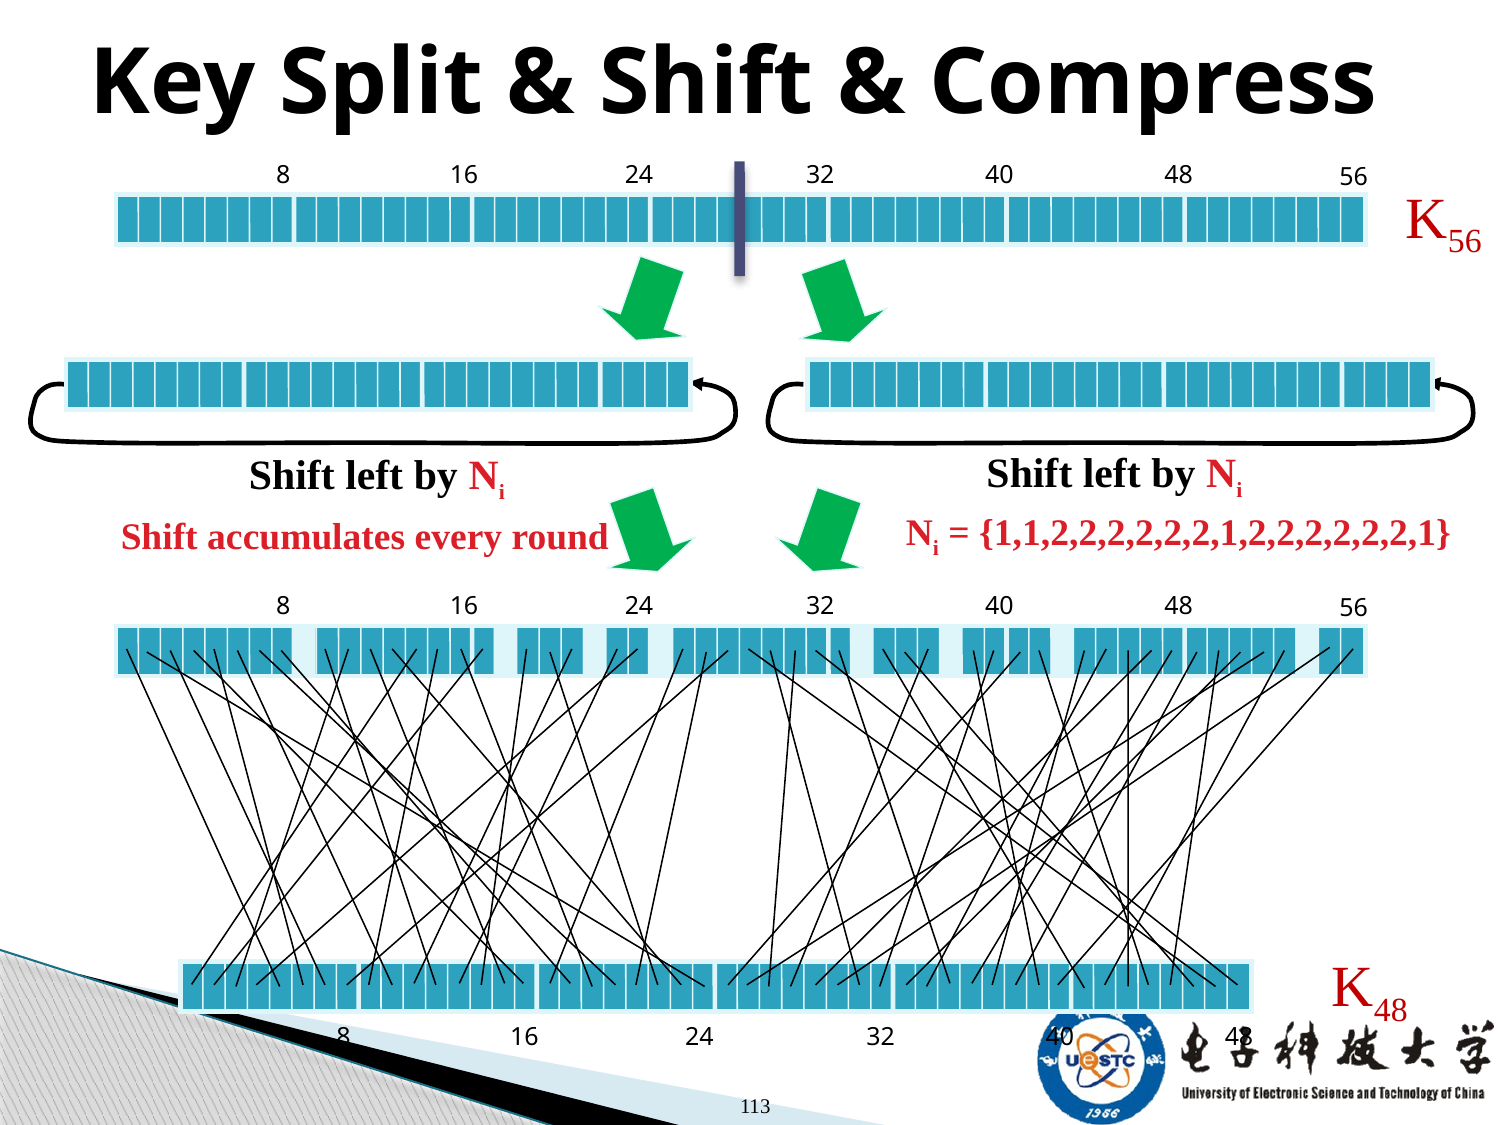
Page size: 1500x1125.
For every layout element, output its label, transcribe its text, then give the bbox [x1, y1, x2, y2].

text_box 56 [1324, 584, 1383, 630]
text_box [248, 961, 269, 1012]
text_box 48 [1149, 582, 1208, 625]
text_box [115, 625, 1367, 677]
text_box [30, 377, 736, 444]
text_box 8 [261, 582, 306, 625]
text_box 32 [851, 1013, 910, 1059]
text_box 48 [1149, 151, 1208, 194]
text_box [426, 961, 447, 1012]
text_box [330, 1059, 542, 1125]
text_box [597, 258, 687, 341]
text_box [65, 359, 692, 410]
text_box [760, 961, 781, 1012]
text_box 16 [435, 582, 494, 625]
text_box [404, 961, 425, 1012]
text_box [1228, 961, 1252, 1012]
text_box [560, 961, 581, 1012]
text_box Shift left by Ni [971, 438, 1272, 501]
text_box [1005, 961, 1026, 1012]
text_box [604, 961, 625, 1012]
text_box [226, 961, 247, 1012]
text_box 40 [970, 582, 1029, 625]
text_box [182, 1012, 321, 1056]
text_box [203, 961, 225, 1012]
text_box [1049, 961, 1071, 1012]
text_box [1183, 961, 1204, 1012]
text_box [960, 961, 982, 1012]
text_box [1205, 961, 1227, 1012]
text_box 16 [495, 1013, 554, 1059]
text_box [582, 961, 603, 1012]
text_box 16 [435, 151, 494, 194]
text_box [798, 258, 888, 343]
text_box [180, 961, 202, 1012]
text_box [871, 961, 892, 1012]
text_box [827, 961, 848, 1012]
text_box [448, 961, 470, 1012]
title Key Split & Shift & Compress [75, 4, 1425, 149]
text_box [359, 961, 403, 1012]
text_box [893, 961, 915, 1012]
slide_number 113 [701, 1051, 786, 1125]
text_box [738, 961, 759, 1012]
text_box 8 [321, 1013, 366, 1059]
text_box [1027, 961, 1048, 1012]
text_box [515, 961, 536, 1012]
text_box [1094, 961, 1115, 1012]
text_box [671, 961, 692, 1012]
text_box K48 [1317, 941, 1423, 1036]
text_box 24 [610, 582, 669, 625]
text_box [626, 961, 648, 1012]
text_box [292, 961, 314, 1012]
text_box 8 [261, 151, 306, 194]
text_box [607, 487, 696, 572]
text_box [804, 961, 826, 1012]
text_box [767, 377, 1474, 444]
text_box [782, 961, 803, 1012]
text_box 40 [970, 151, 1029, 194]
picture [1037, 995, 1495, 1125]
text_box [1161, 961, 1182, 1012]
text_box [807, 359, 1433, 410]
text_box [337, 961, 358, 1012]
text_box [174, 1013, 525, 1125]
text_box [649, 961, 670, 1012]
text_box [0, 953, 180, 1012]
text_box Shift accumulates every round [106, 505, 624, 565]
text_box 24 [670, 1013, 729, 1059]
text_box [938, 961, 959, 1012]
text_box [315, 961, 336, 1012]
text_box Ni = {1,1,2,2,2,2,2,2,1,2,2,2,2,2,2,1} [891, 501, 1472, 567]
text_box 32 [791, 582, 850, 625]
text_box [849, 961, 870, 1012]
text_box [693, 961, 714, 1012]
text_box [493, 961, 514, 1012]
text_box Shift left by Ni [234, 440, 534, 505]
text_box [734, 161, 745, 194]
text_box [471, 961, 492, 1012]
text_box 56 [1324, 153, 1383, 198]
text_box 24 [610, 151, 669, 194]
text_box [1116, 961, 1160, 1012]
text_box 32 [791, 151, 850, 194]
text_box [983, 961, 1004, 1012]
text_box 48 [1210, 1013, 1269, 1059]
text_box [270, 961, 291, 1012]
text_box [537, 961, 559, 1012]
text_box 40 [1030, 1013, 1089, 1059]
text_box [916, 961, 937, 1012]
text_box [115, 194, 1367, 246]
text_box [715, 961, 737, 1012]
text_box [775, 487, 864, 572]
text_box [1072, 961, 1093, 1012]
text_box [734, 258, 745, 277]
text_box K56 [1391, 172, 1497, 267]
